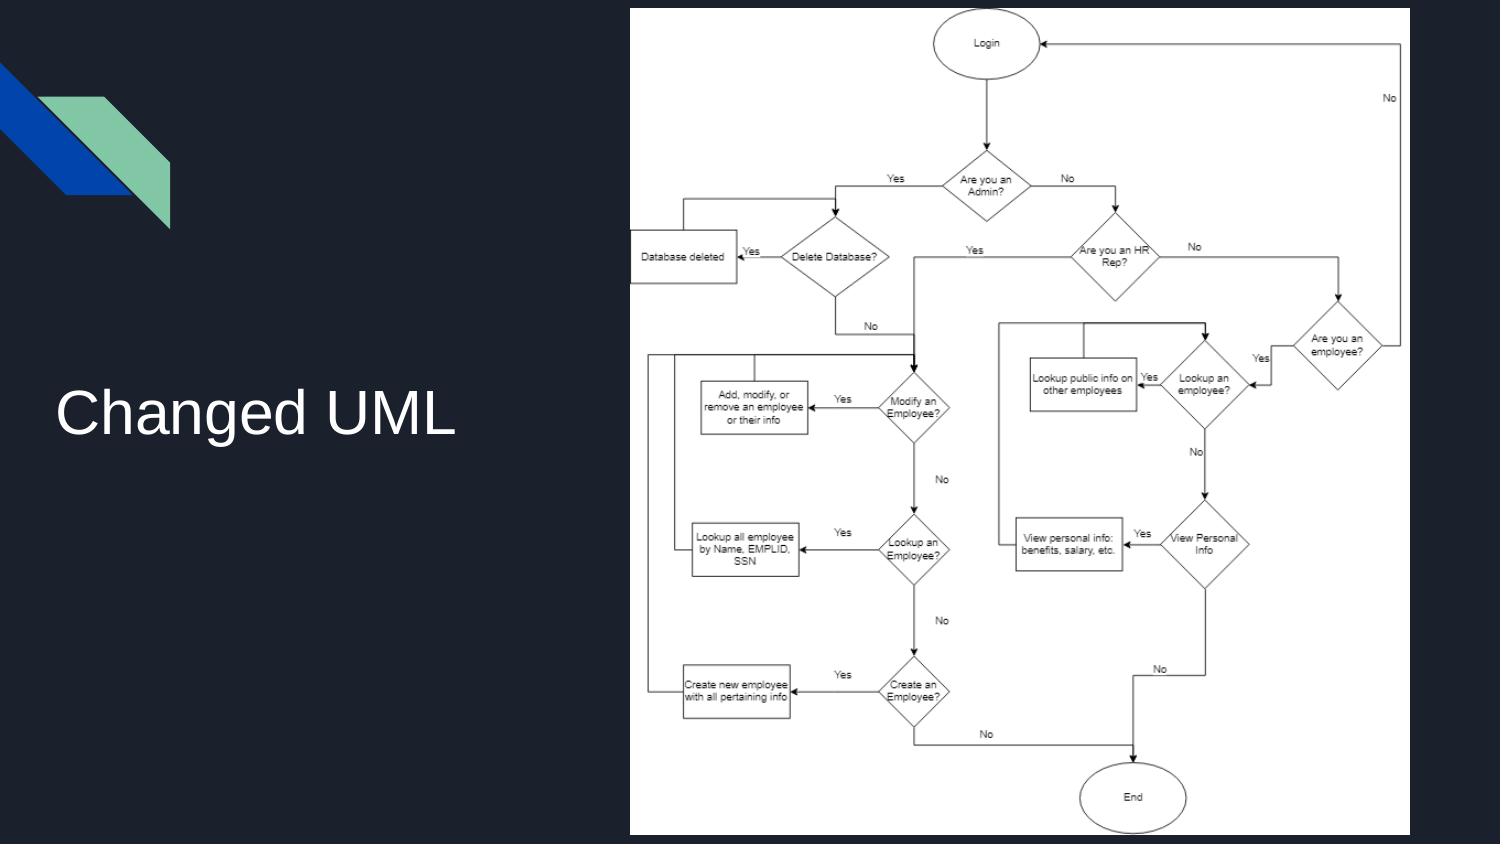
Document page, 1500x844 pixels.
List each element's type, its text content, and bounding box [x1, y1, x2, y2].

picture [630, 8, 1410, 836]
text_box Changed UML [40, 356, 512, 458]
